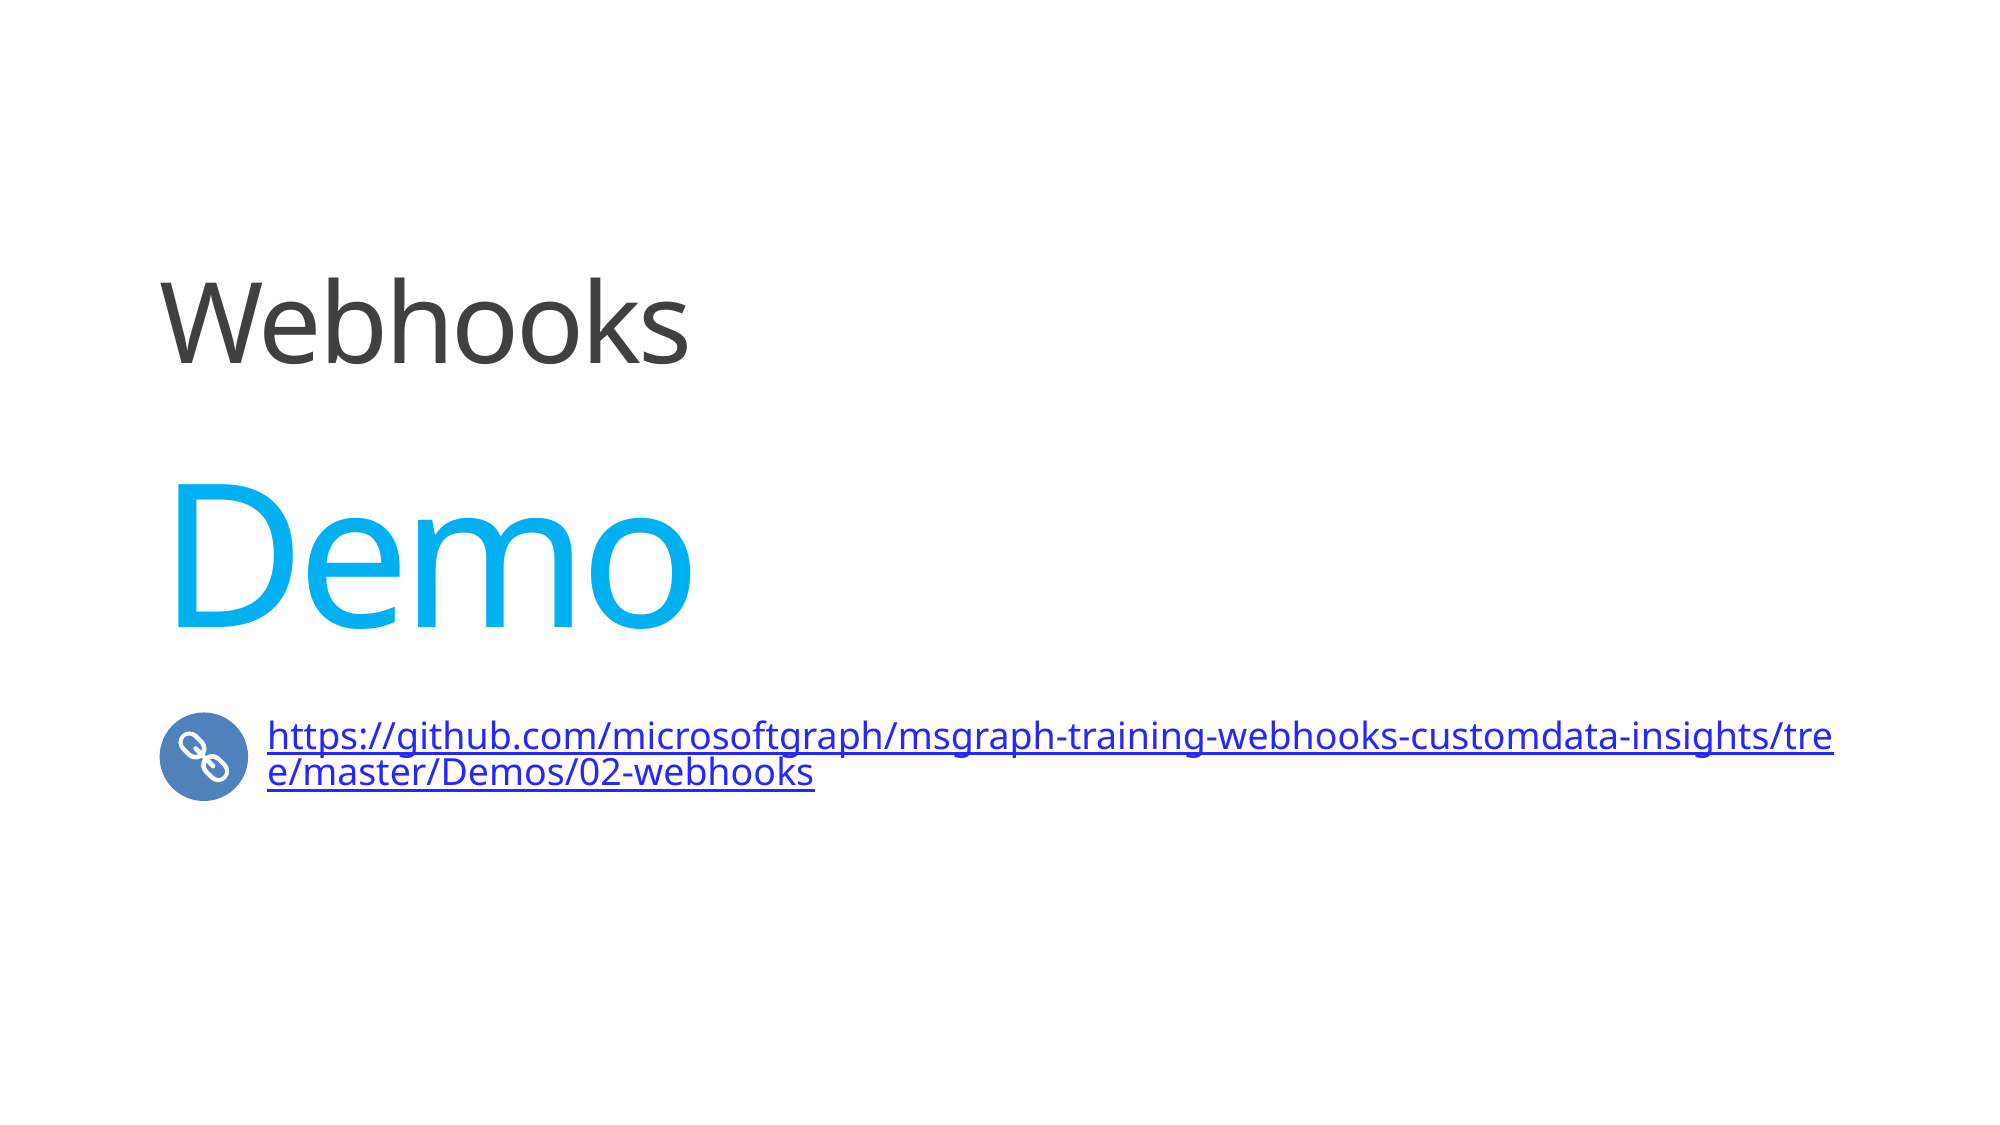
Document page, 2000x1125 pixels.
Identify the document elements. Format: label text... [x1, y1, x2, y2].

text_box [159, 712, 249, 802]
subtitle https://github.com/microsoftgraph/msgraph-training-webhooks-customdata-insights/tree/master/Demos/02-webhooks [267, 712, 1839, 789]
list Webhooks [159, 237, 1839, 388]
list Demo [159, 449, 1841, 676]
